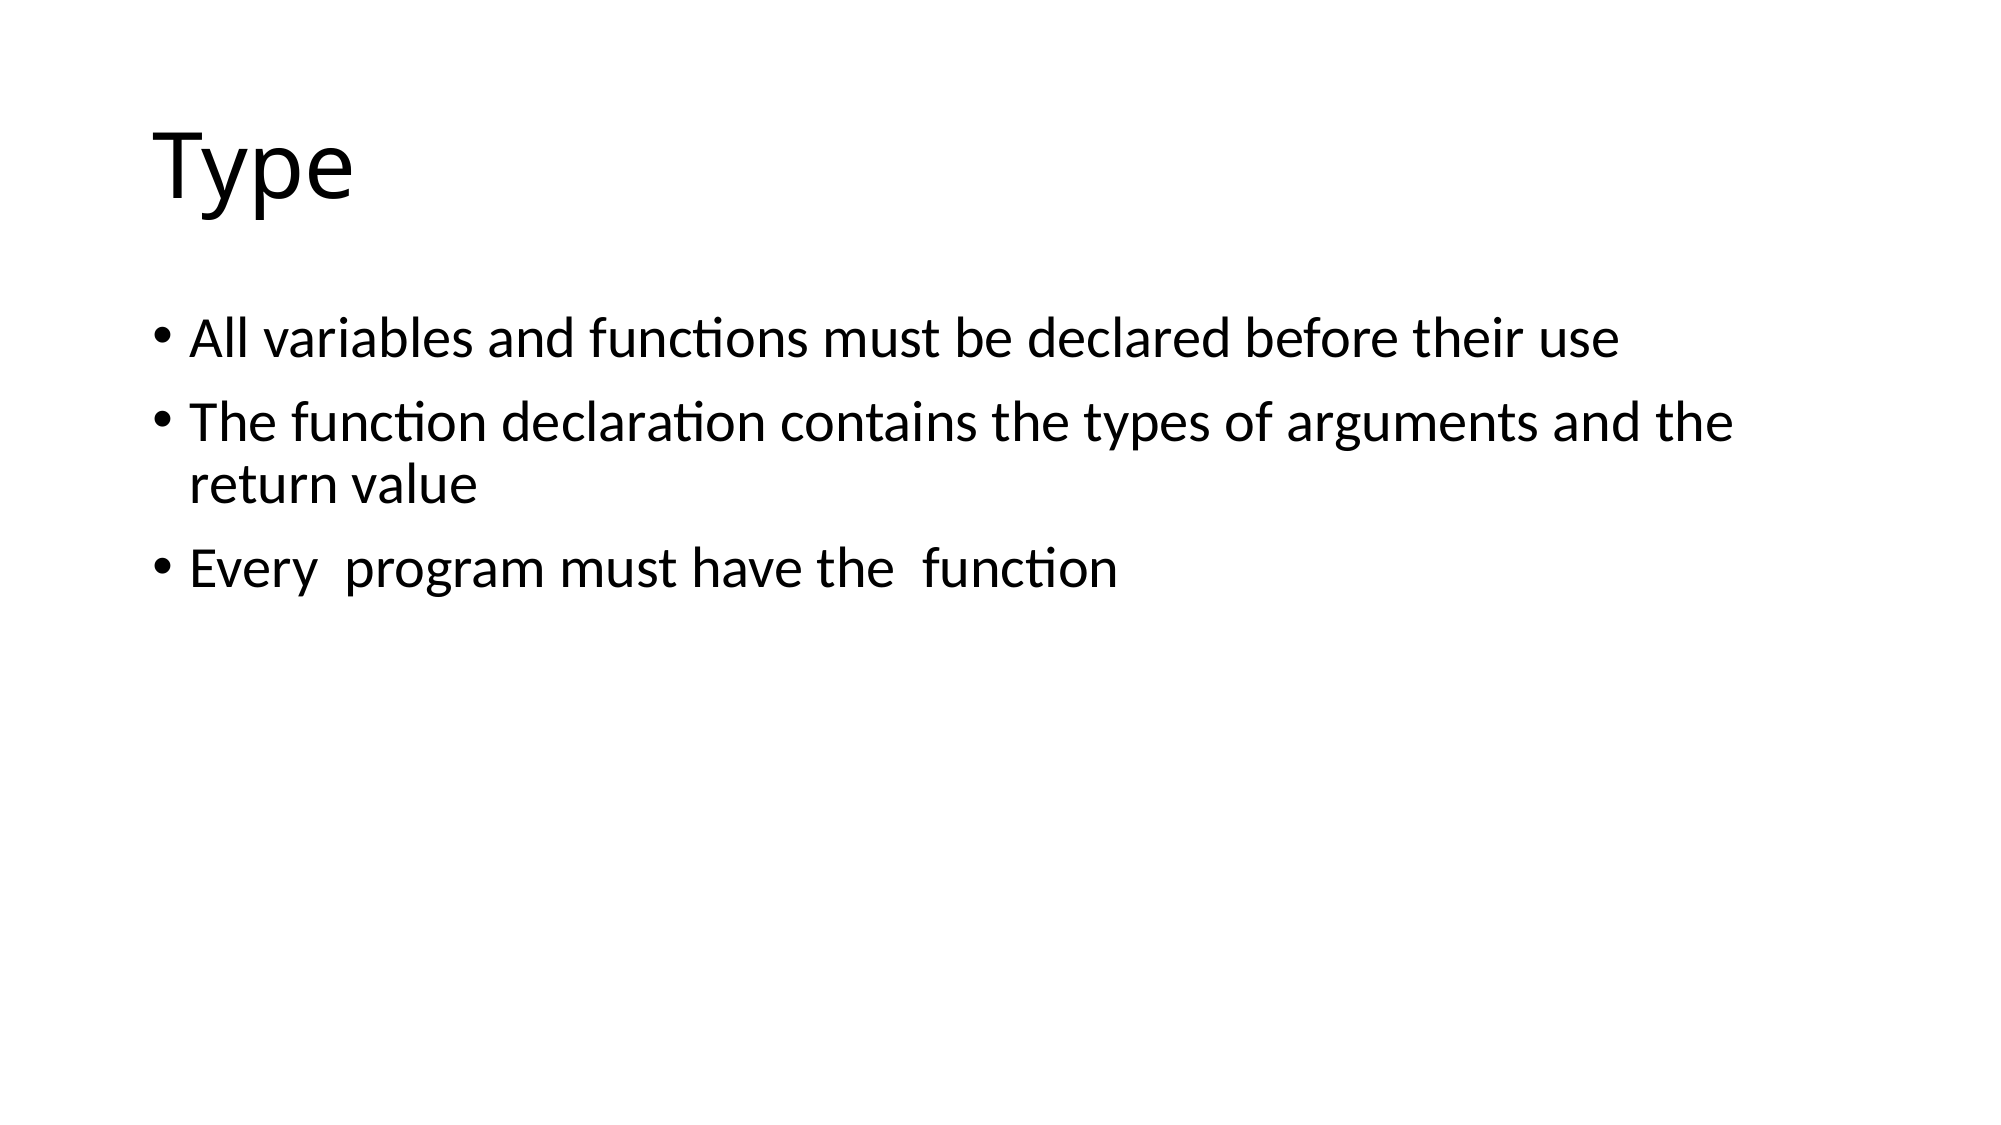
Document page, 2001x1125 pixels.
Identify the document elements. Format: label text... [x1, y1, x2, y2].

title Type [137, 59, 1863, 278]
